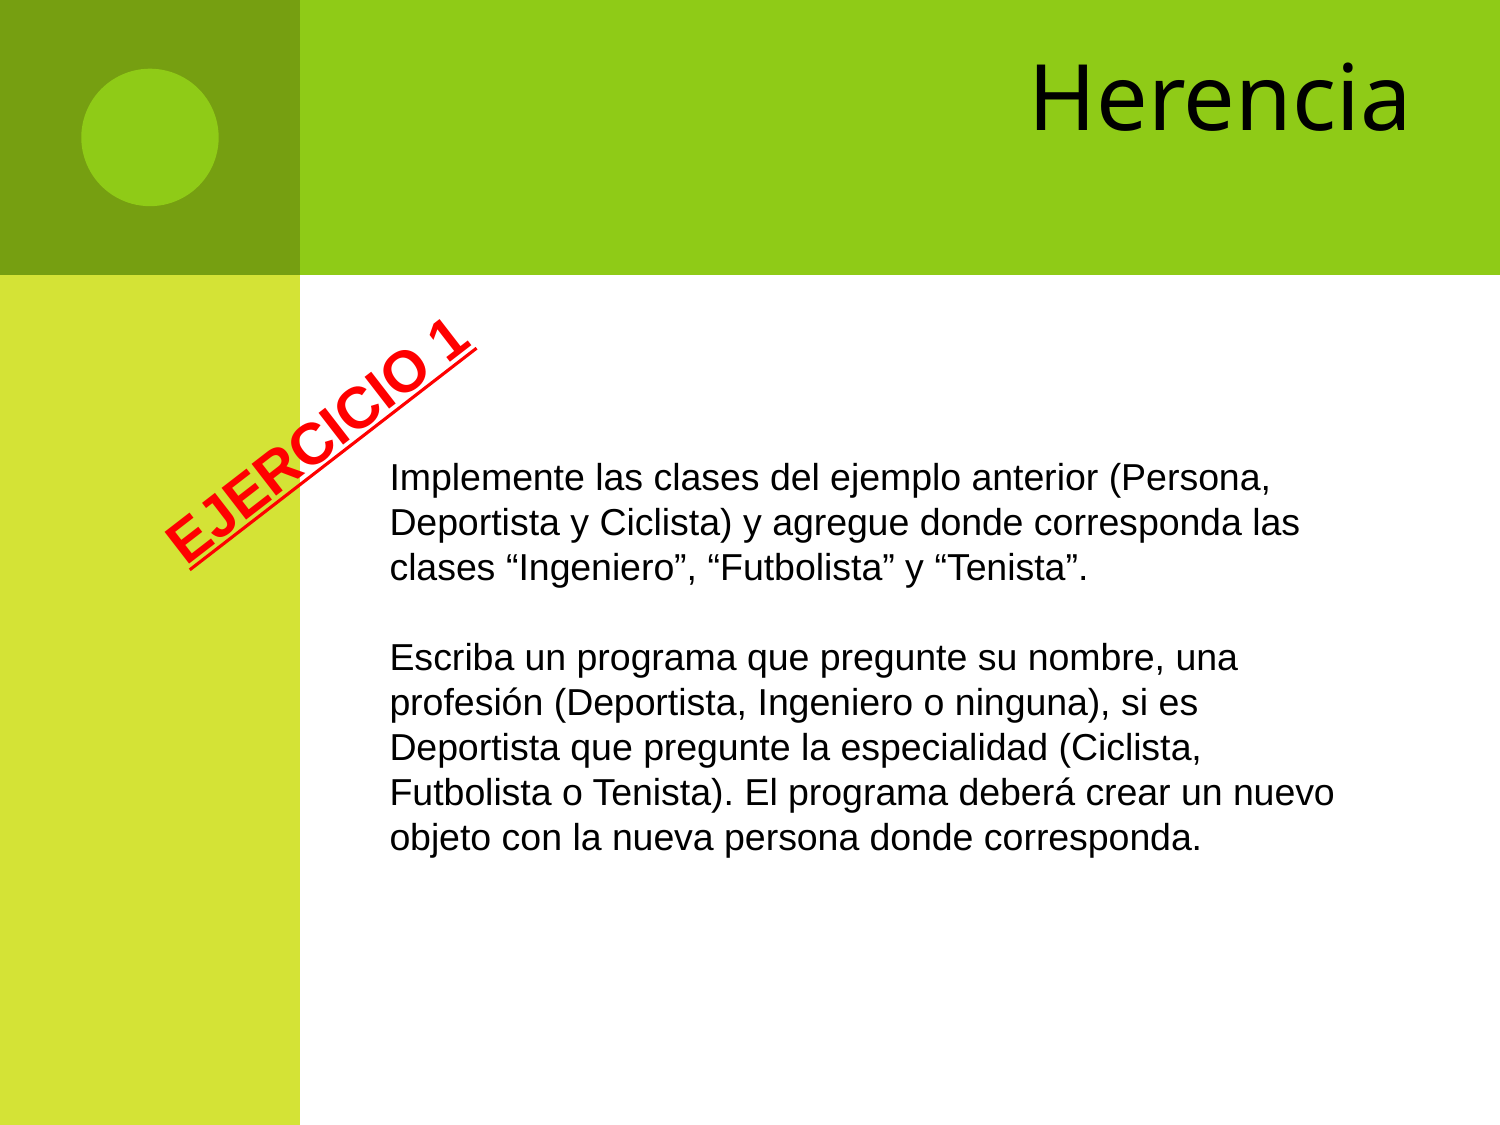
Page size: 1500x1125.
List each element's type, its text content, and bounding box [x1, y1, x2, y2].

text_box EJERCICIO 1 [135, 279, 502, 591]
text_box Implemente las clases del ejemplo anterior (Persona, Deportista y Ciclista) y agregue donde corresponda las clases “Ingeniero”, “Futbolista” y “Tenista”. Escriba un programa que pregunte su nombre, una profesión (Deportista, Ingeniero o ninguna), si es Deportista que pregunte la especialidad (Ciclista, Futbolista o Tenista). El programa deberá crear un nuevo objeto con la nueva persona donde corresponda. [374, 445, 1359, 866]
text_box Herencia [220, 0, 1427, 188]
